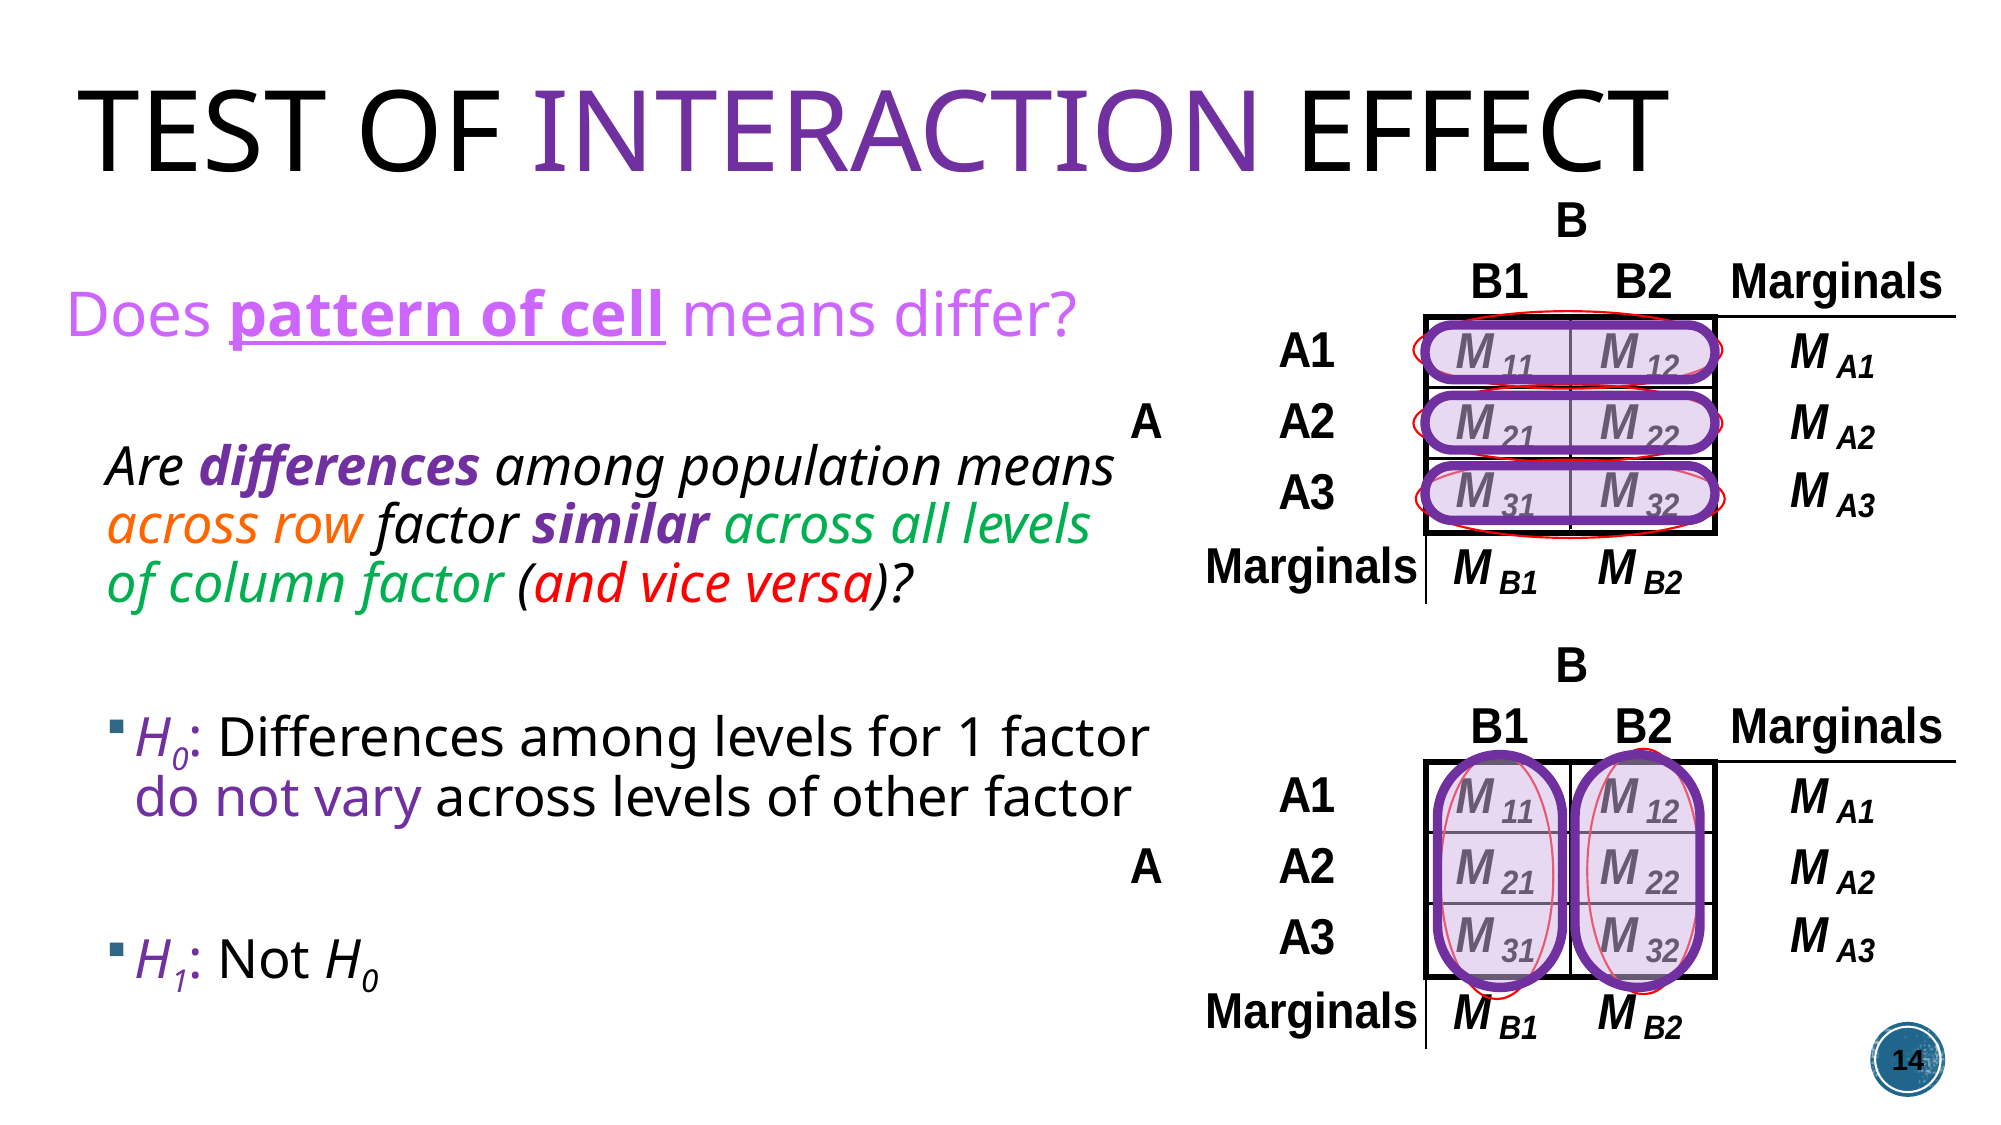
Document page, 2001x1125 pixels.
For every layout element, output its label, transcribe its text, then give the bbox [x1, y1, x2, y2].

list Does pattern of cell means differ? Are differences among population means across row factor similar across all levels of column factor (and vice versa)? H0: Differences among levels for 1 factor do not vary across levels of other factor H1: Not H0 [50, 275, 1168, 1089]
picture [1104, 102, 1956, 1049]
slide_number 14 [1855, 1028, 1961, 1089]
title Test of Interaction Effect [62, 40, 2000, 229]
